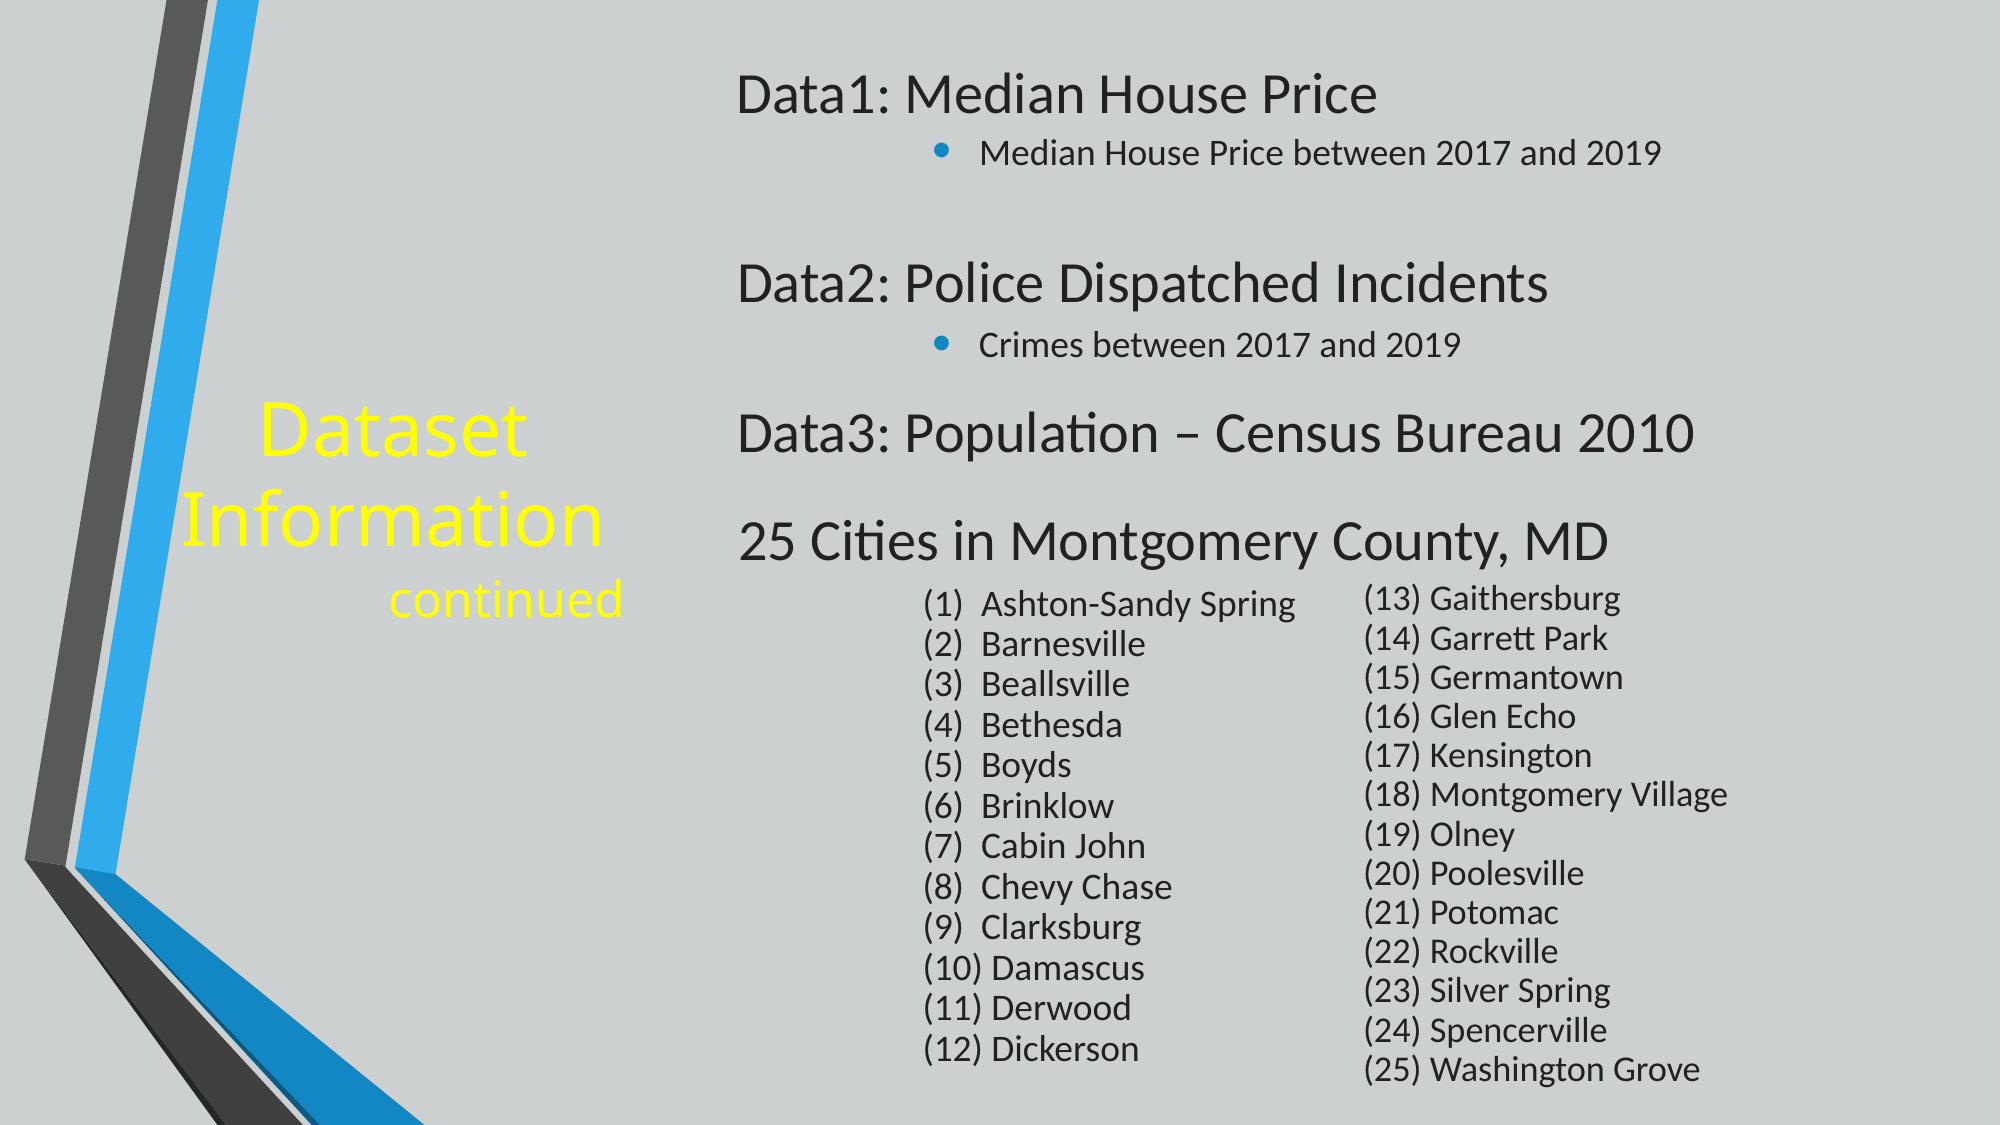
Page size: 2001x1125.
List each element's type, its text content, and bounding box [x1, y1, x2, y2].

text_box Data3: Population – Census Bureau 2010 [722, 389, 1915, 479]
title Dataset Information [106, 64, 681, 879]
text_box Data1: Median House Price [721, 36, 1798, 154]
list Median House Price between 2017 and 2019 [917, 107, 1901, 193]
text_box Data2: Police Dispatched Incidents [722, 239, 1827, 329]
text_box (13) Gaithersburg (14) Garrett Park (15) Germantown (16) Glen Echo (17) Kensington (18) Montgomery Village (19) Olney (20) Poolesville (21) Potomac (22) Rockville (23) Silver Spring (24) Spencerville (25) Washington Grove [1348, 569, 1808, 1100]
text_box 25 Cities in Montgomery County, MD [723, 497, 1916, 587]
text_box (1) Ashton-Sandy Spring (2) Barnesville (3) Beallsville (4) Bethesda (5) Boyds (6) Brinklow (7) Cabin John (8) Chevy Chase (9) Clarksburg (10) Damascus (11) Derwood (12) Dickerson [907, 567, 1367, 1086]
text_box continued [332, 548, 641, 654]
text_box Crimes between 2017 and 2019 [917, 300, 1901, 385]
